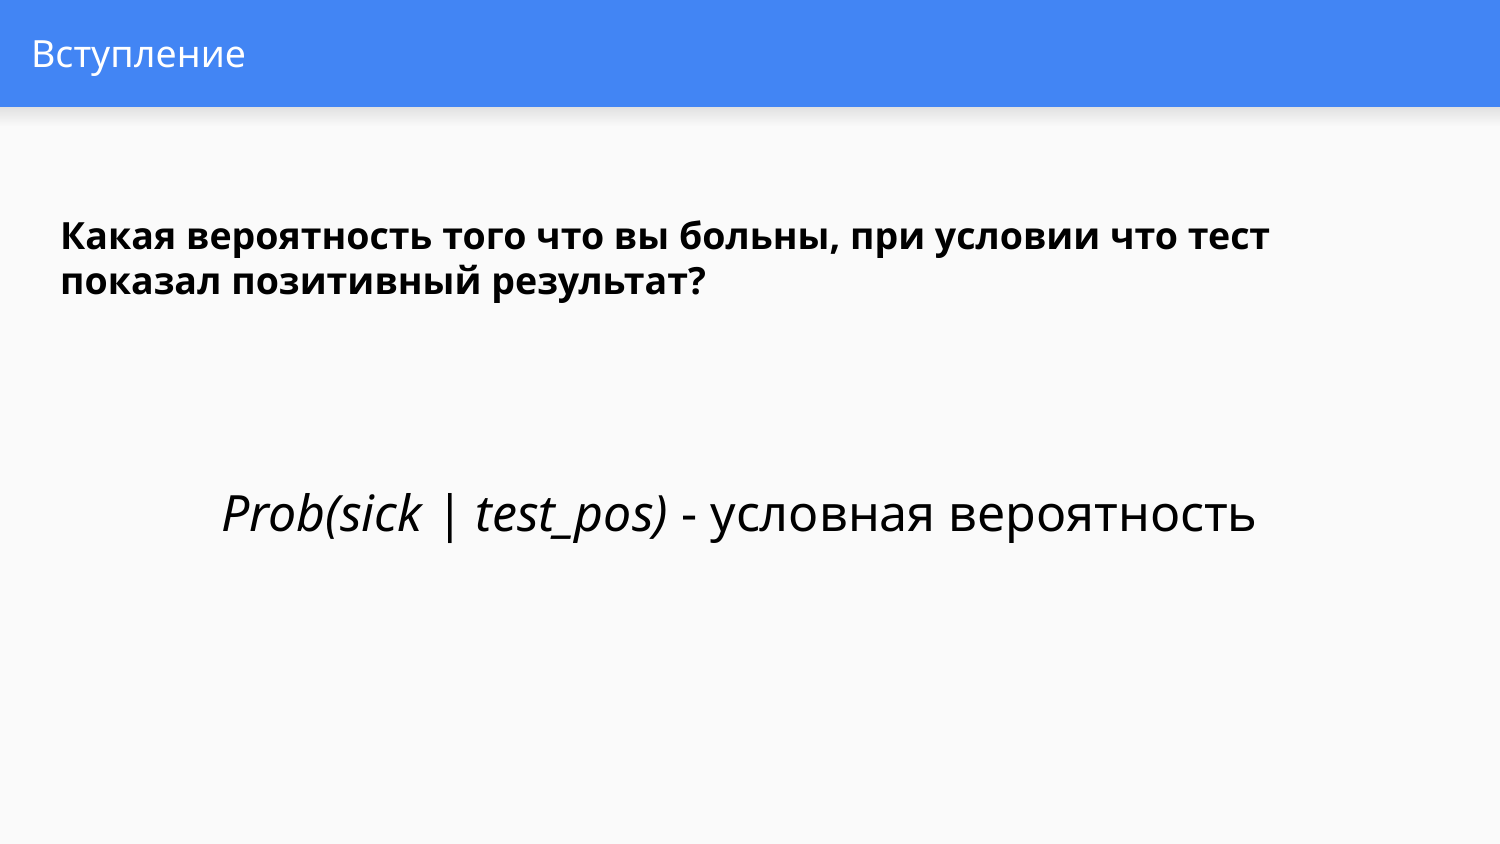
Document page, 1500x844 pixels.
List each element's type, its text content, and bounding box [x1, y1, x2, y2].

text_box Какая вероятность того что вы больны, при условии что тест показал позитивный результат? Prob(sick | test_pos) - условная вероятность [45, 151, 1435, 815]
title Вступление [16, 2, 1464, 102]
